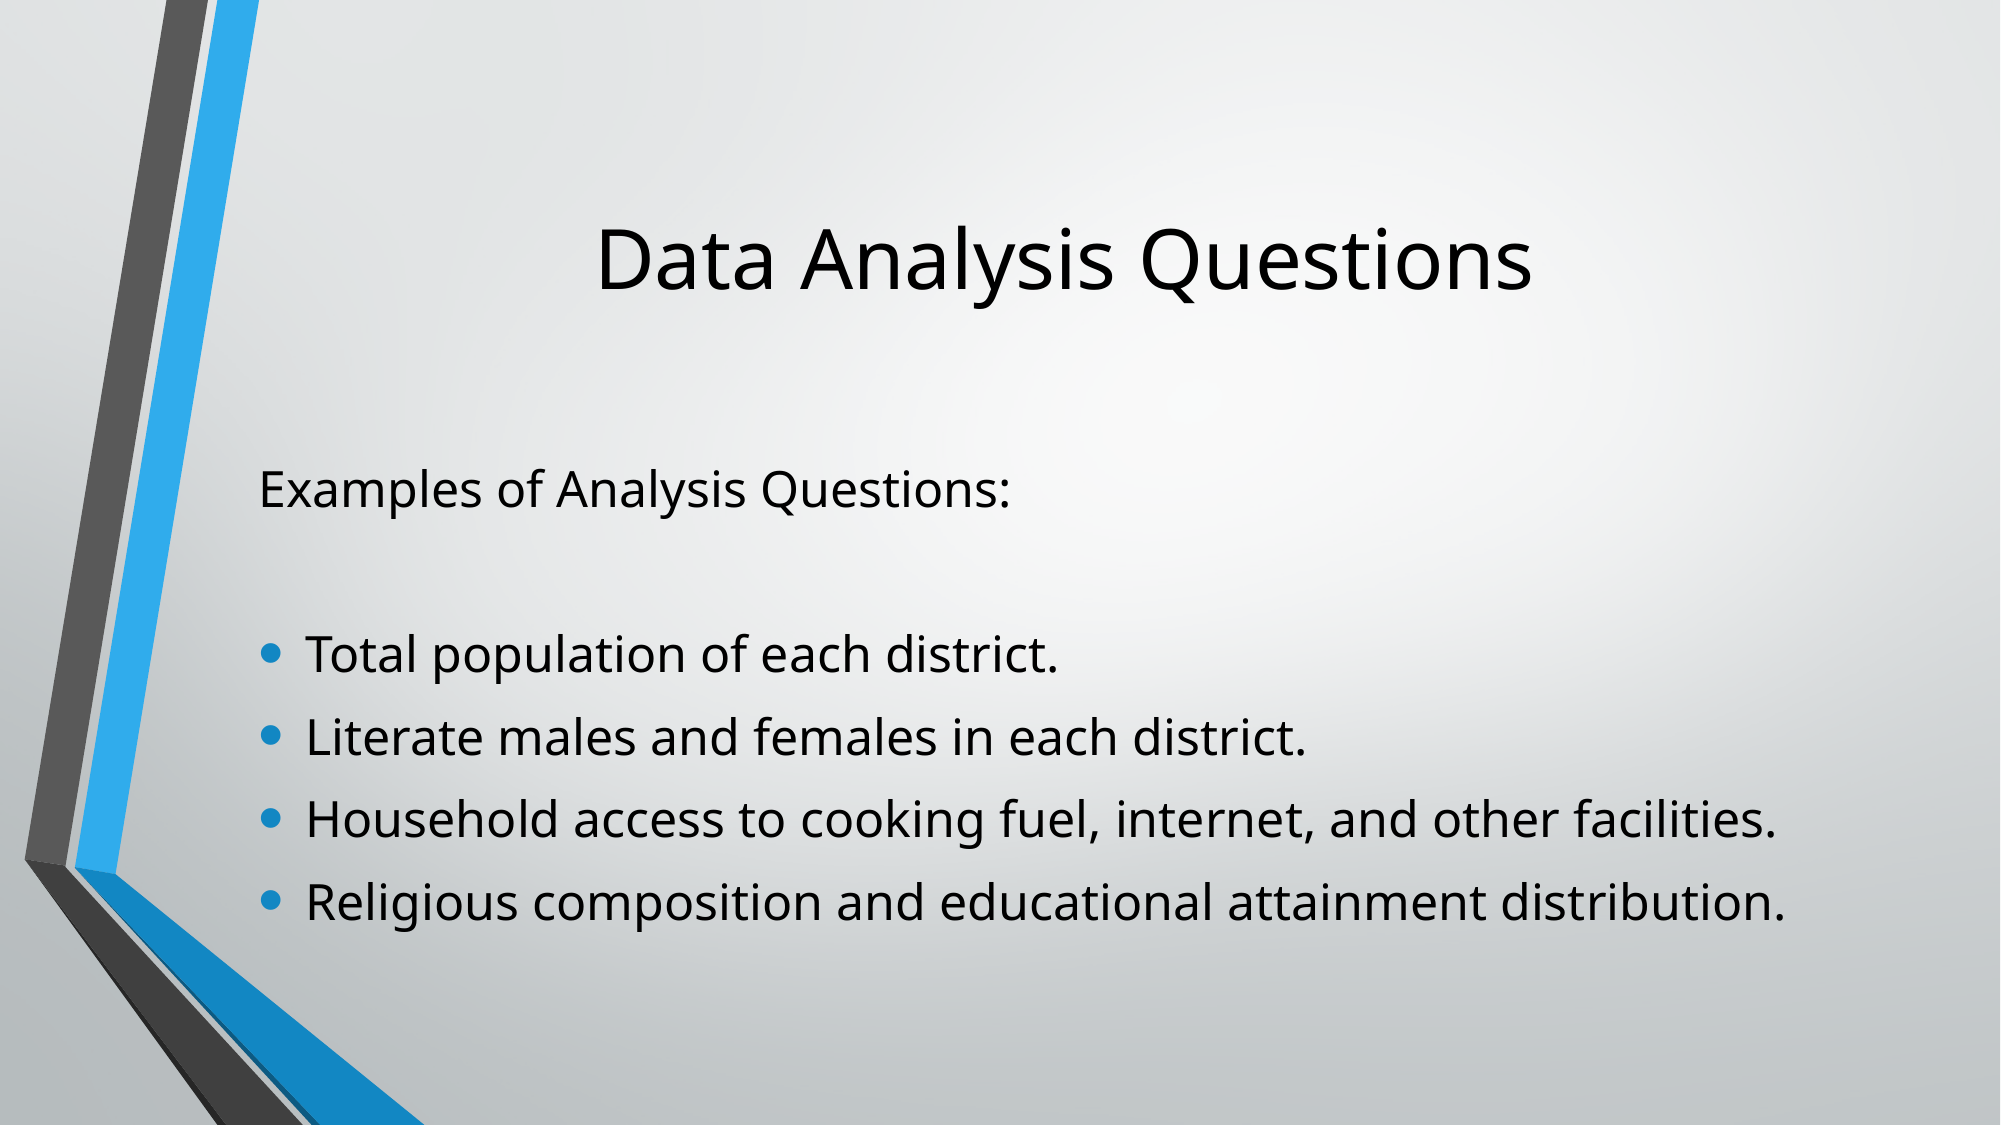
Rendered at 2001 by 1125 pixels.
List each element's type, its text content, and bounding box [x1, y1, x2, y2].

list Examples of Analysis Questions: Total population of each district. Literate males and females in each district. Household access to cooking fuel, internet, and other facilities. Religious composition and educational attainment distribution. [243, 437, 1887, 950]
title Data Analysis Questions [243, 112, 1887, 400]
